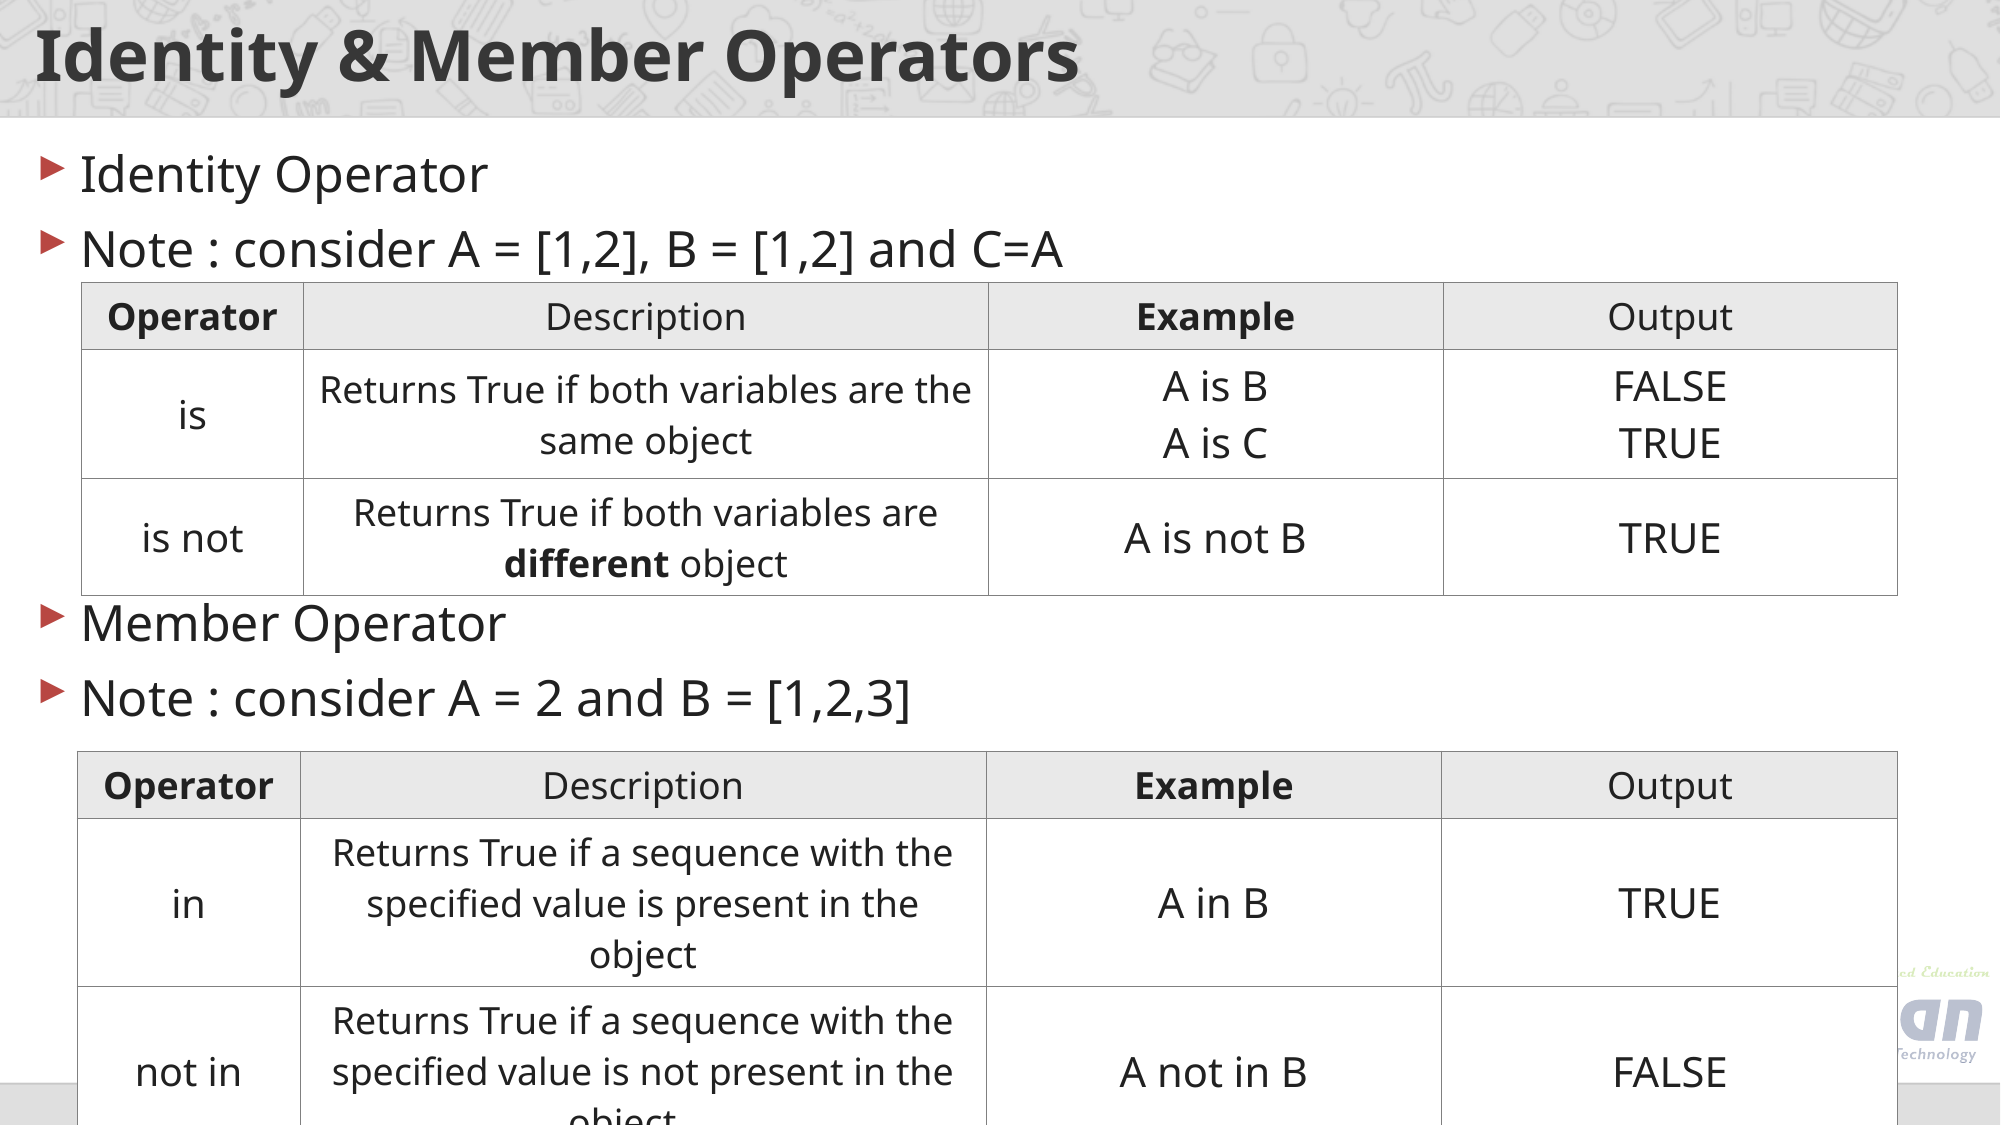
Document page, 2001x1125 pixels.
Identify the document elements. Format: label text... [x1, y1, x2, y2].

table_header Output [1442, 752, 1897, 818]
table_header Example [987, 752, 1441, 818]
table_cell FALSE [1442, 987, 1897, 1125]
list Identity Operator Note : consider A = [1,2], B = [1,2] and C=A Member Operator Note : consider A = 2 and B = [1,2,3] [21, 141, 1979, 1059]
table_cell TRUE [1444, 479, 1897, 595]
table_header Operator [78, 752, 300, 818]
table_header Operator [82, 283, 303, 349]
table_header Example [989, 283, 1443, 349]
table_cell in [78, 819, 300, 986]
table_cell not in [78, 987, 300, 1125]
table_cell is [82, 350, 303, 478]
table_cell FALSE TRUE [1444, 350, 1897, 478]
table_cell Returns True if both variables are different object [304, 479, 988, 595]
title Identity & Member Operators [0, 0, 2000, 117]
table_cell Returns True if a sequence with the specified value is present in the object [301, 819, 986, 986]
table_cell TRUE [1442, 819, 1897, 986]
table_cell Returns True if a sequence with the specified value is not present in the object [301, 987, 986, 1125]
table_cell A is not B [989, 479, 1443, 595]
table_header Description [301, 752, 986, 818]
table_cell A is B A is C [989, 350, 1443, 478]
table_cell Returns True if both variables are the same object [304, 350, 988, 478]
table_cell is not [82, 479, 303, 595]
table_cell A in B [987, 819, 1441, 986]
table_cell A not in B [987, 987, 1441, 1125]
table_header Description [304, 283, 988, 349]
table_header Output [1444, 283, 1897, 349]
